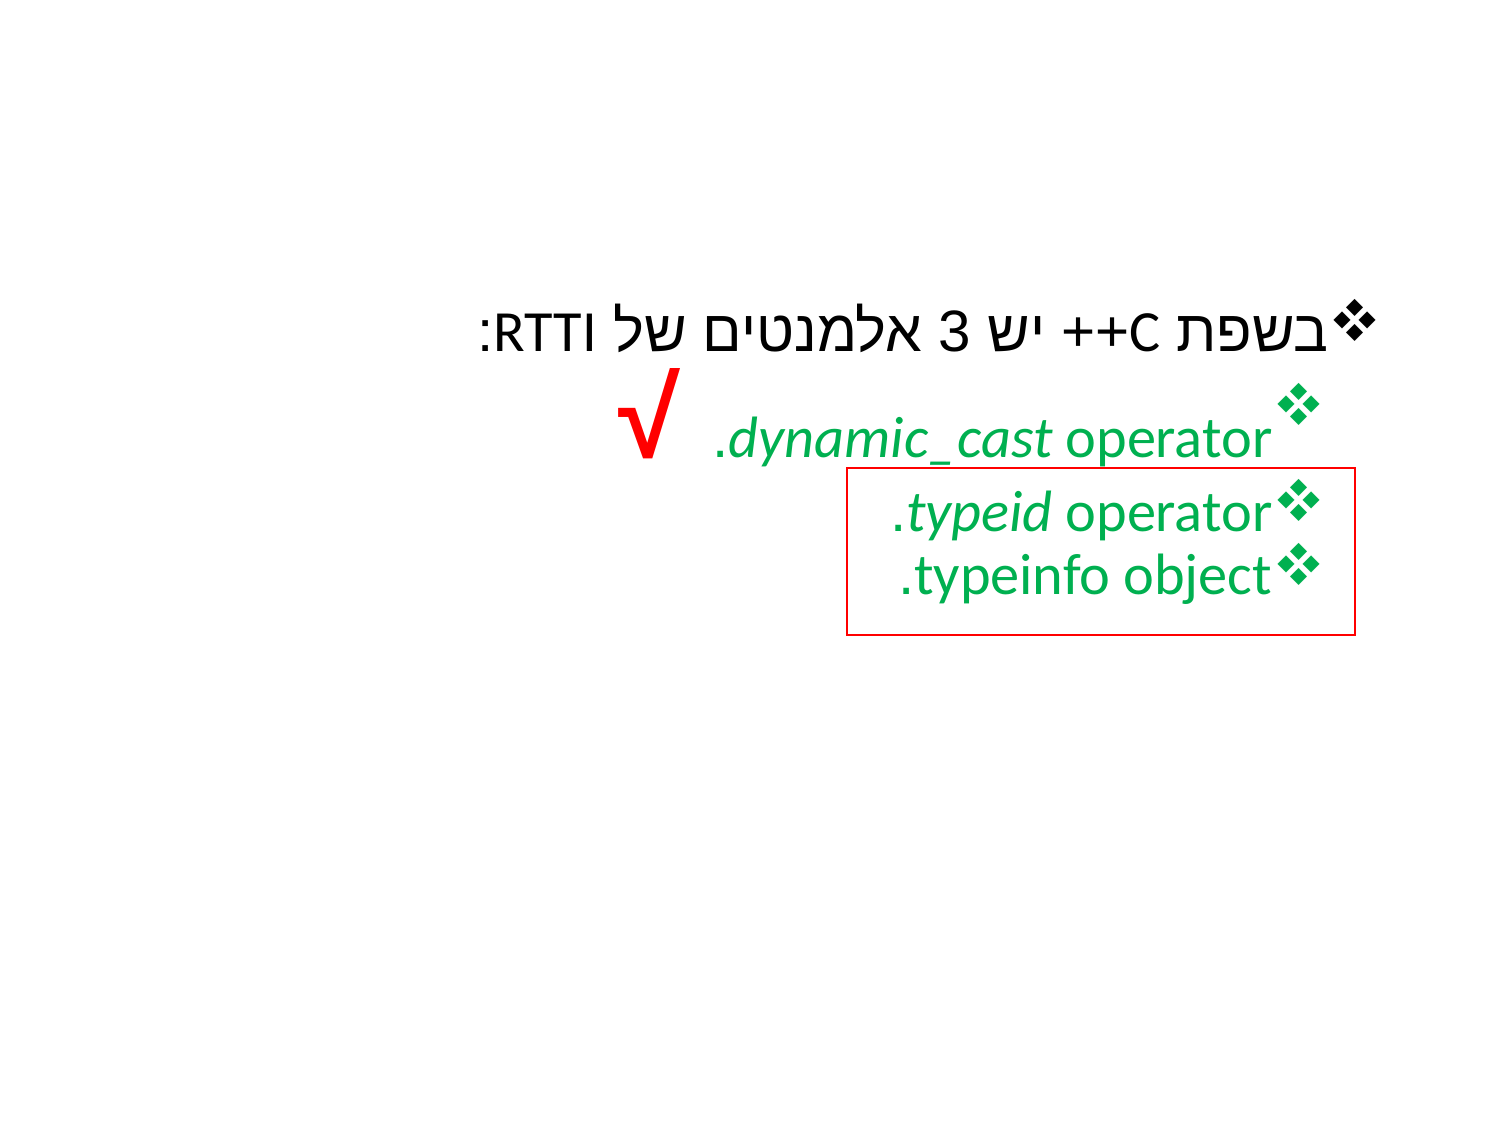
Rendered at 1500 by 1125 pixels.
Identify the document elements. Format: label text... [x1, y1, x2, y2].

text_box [846, 467, 1356, 636]
list בשפת C++ יש 3 אלמנטים של RTTI: dynamic_cast operator. √ typeid operator. typeinfo object. [103, 299, 1397, 1014]
